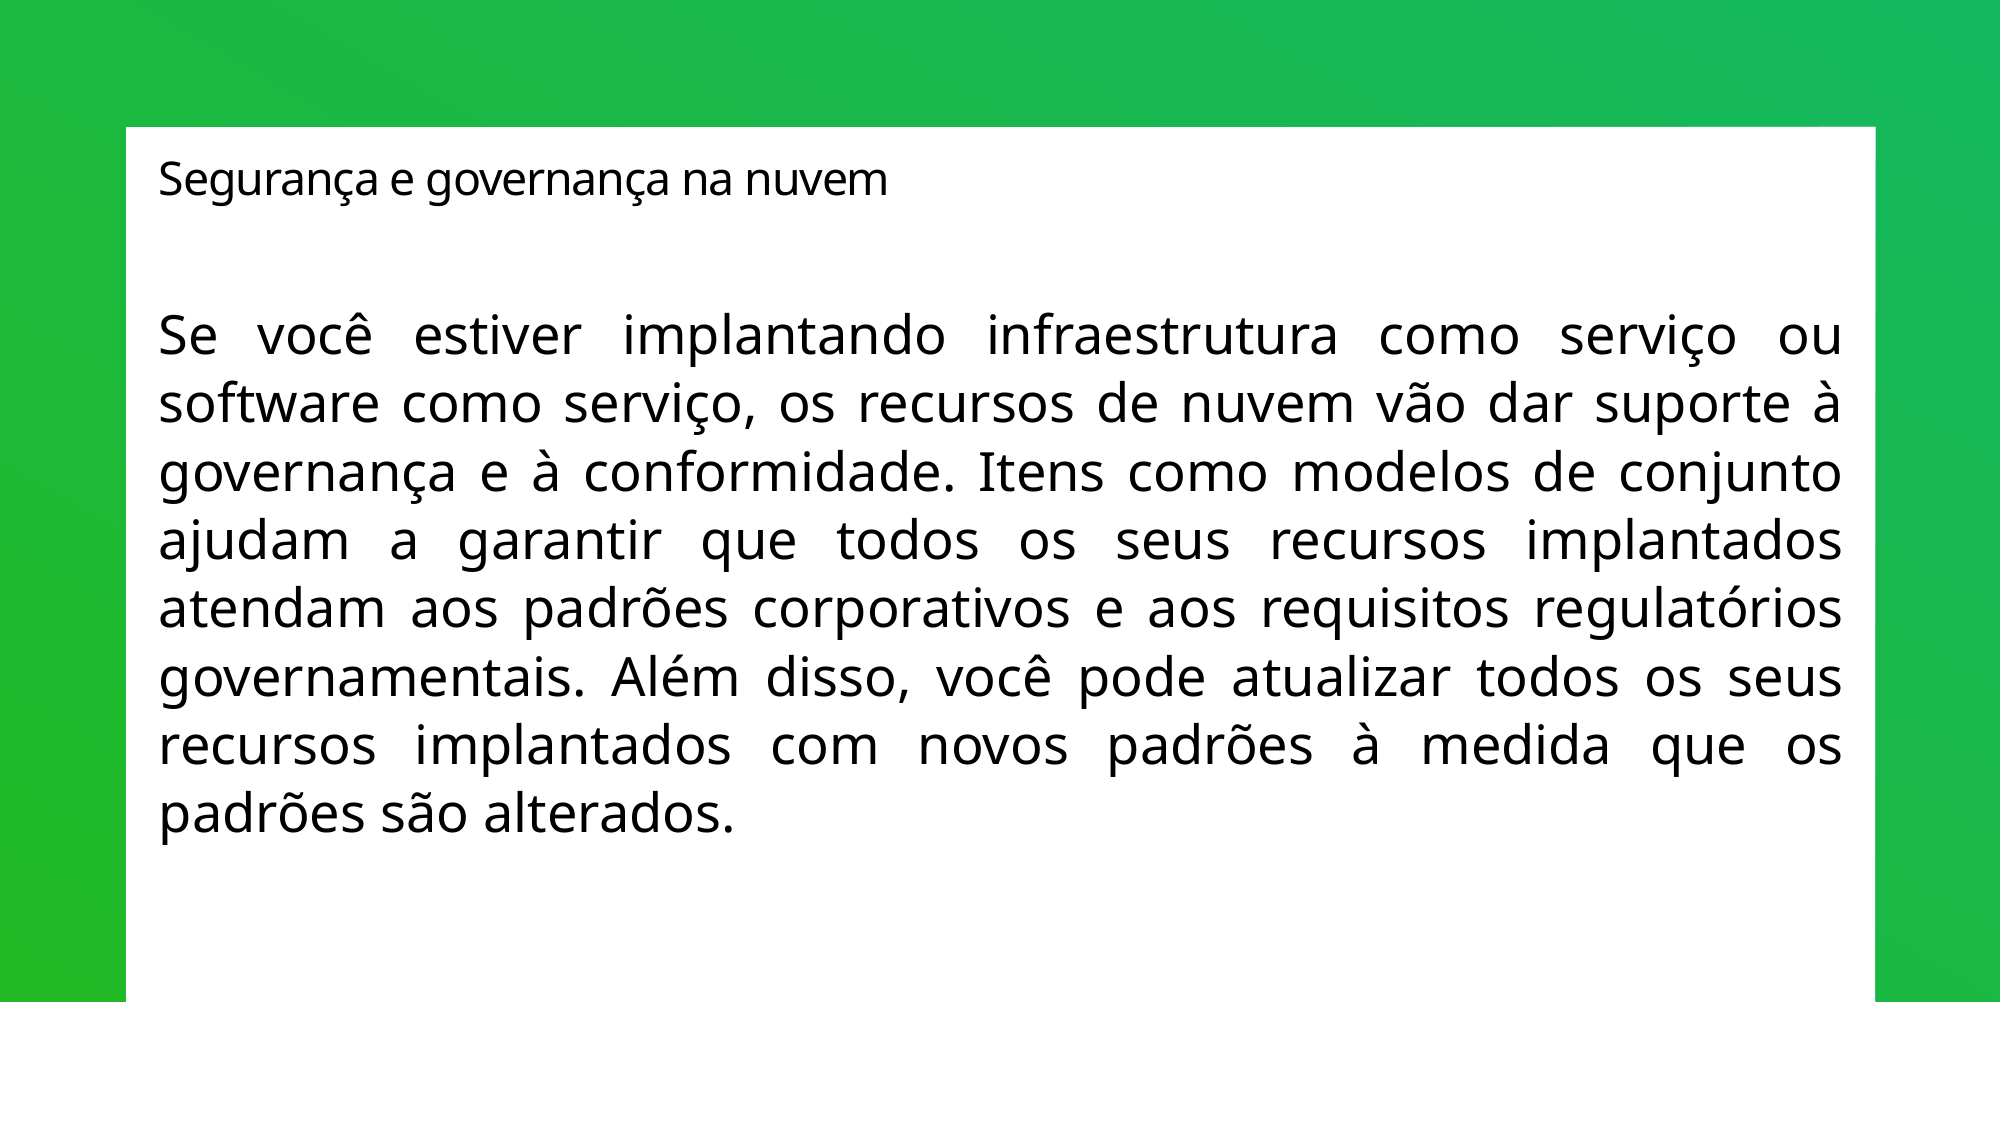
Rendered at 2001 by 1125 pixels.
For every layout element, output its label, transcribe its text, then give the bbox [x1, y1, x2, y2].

list Se você estiver implantando infraestrutura como serviço ou software como serviço, os recursos de nuvem vão dar suporte à governança e à conformidade. Itens como modelos de conjunto ajudam a garantir que todos os seus recursos implantados atendam aos padrões corporativos e aos requisitos regulatórios governamentais. Além disso, você pode atualizar todos os seus recursos implantados com novos padrões à medida que os padrões são alterados. [143, 289, 1861, 1003]
title Segurança e governança na nuvem [143, 145, 1861, 270]
